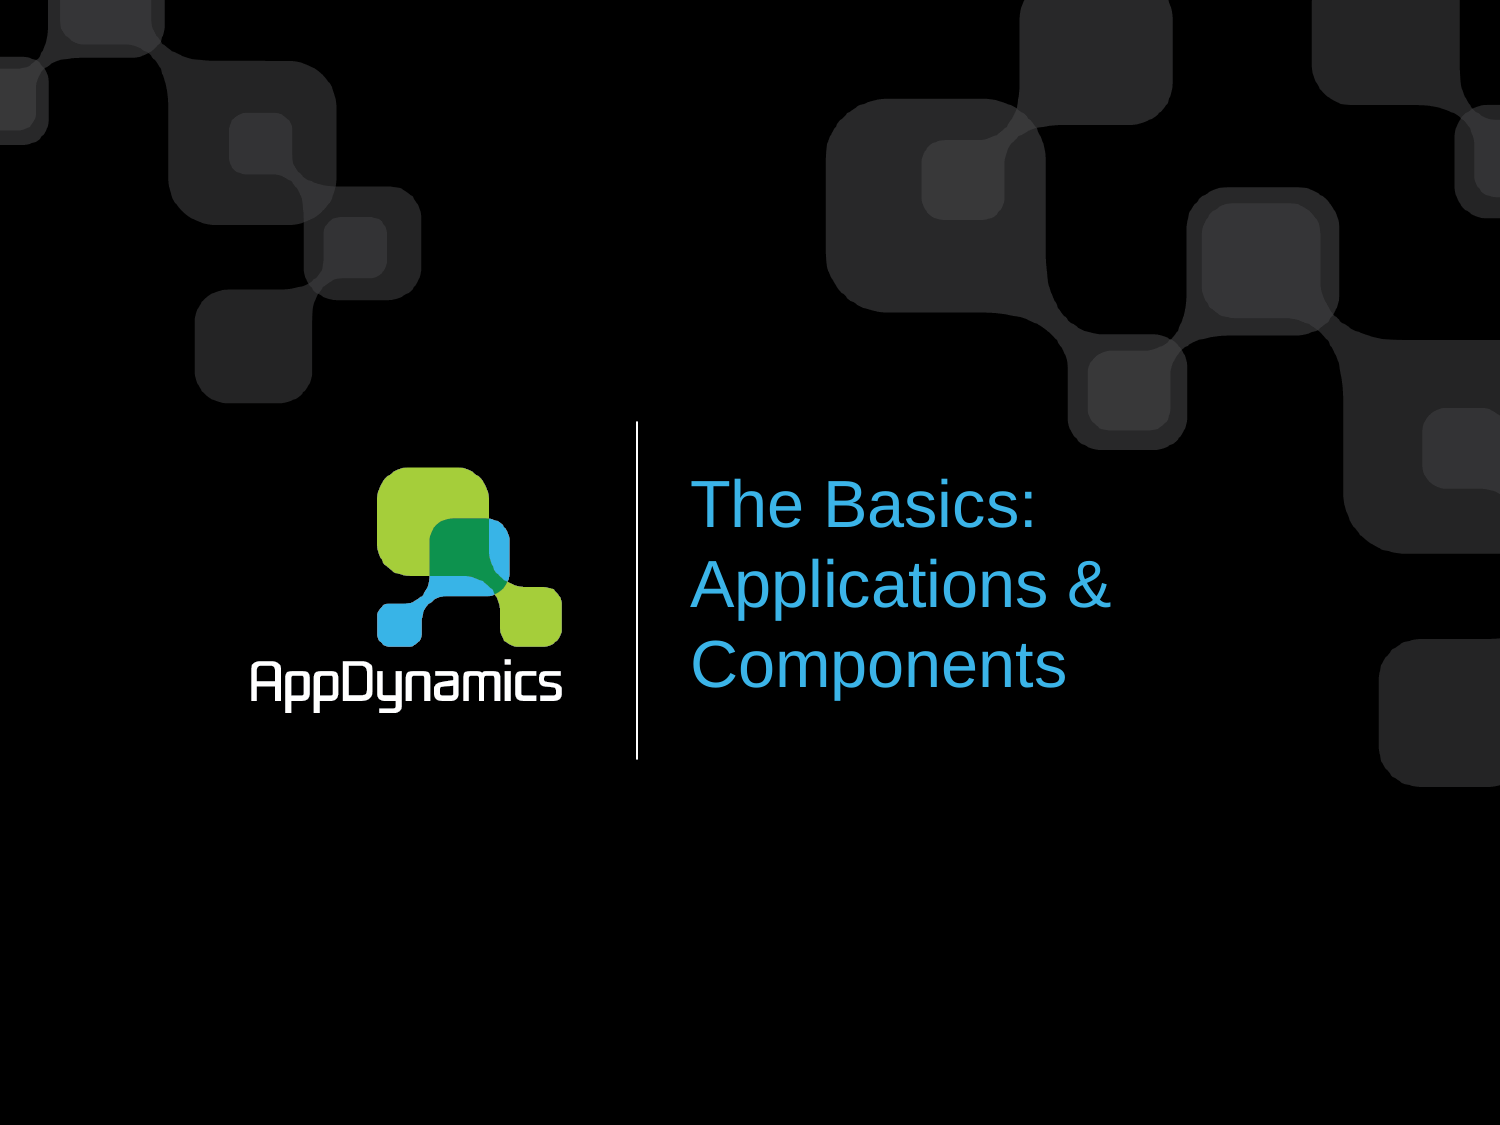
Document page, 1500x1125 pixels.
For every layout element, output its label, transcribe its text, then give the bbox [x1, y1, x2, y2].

title The Basics: Applications & Components [674, 412, 1467, 751]
picture [0, 0, 1500, 1125]
